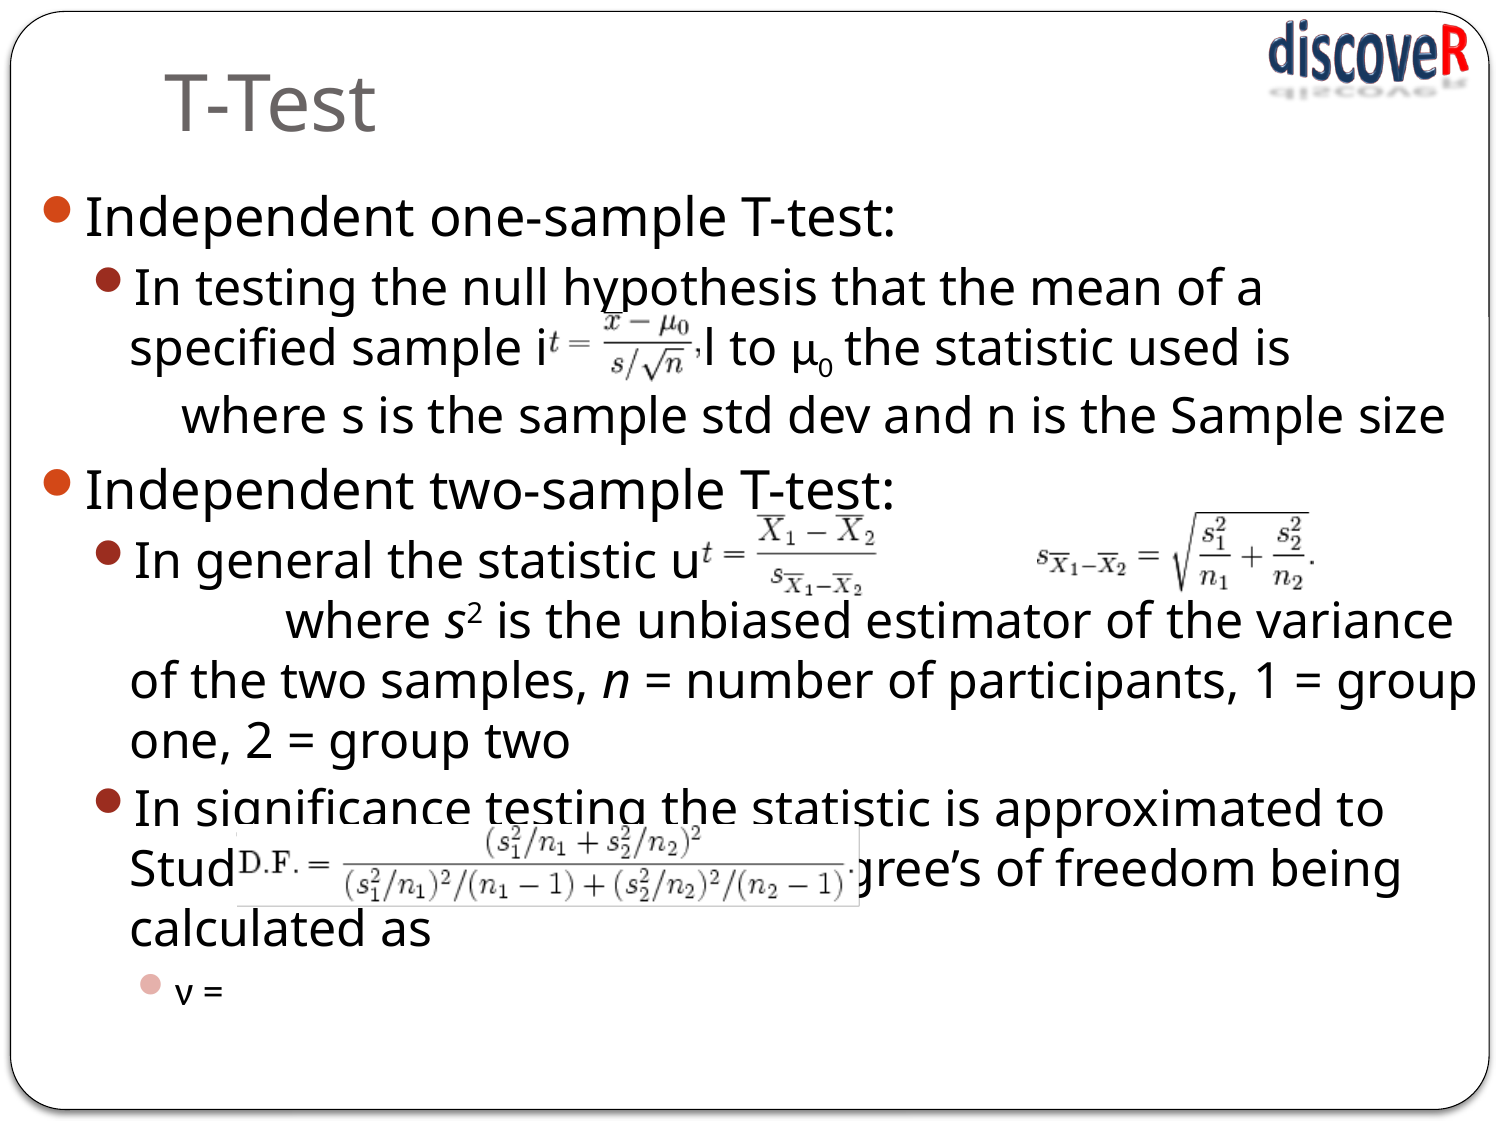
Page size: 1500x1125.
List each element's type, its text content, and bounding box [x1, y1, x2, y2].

picture [549, 312, 701, 382]
picture [1037, 512, 1315, 593]
title T-Test [150, 45, 1425, 163]
list Independent one-sample T-test: In testing the null hypothesis that the mean of a specified sample is equal to μ0 the statistic used is where s is the sample std dev and n is the Sample size Independent two-sample T-test: In general the statistic used is where where s2 is the unbiased estimator of the variance of the two samples, n = number of participants, 1 = group one, 2 = group two In significance testing the statistic is approximated to Students-t distribution with degree’s of freedom being calculated as ν = [24, 174, 1500, 1075]
picture [1262, 12, 1475, 106]
picture [699, 512, 880, 599]
picture [237, 824, 862, 908]
